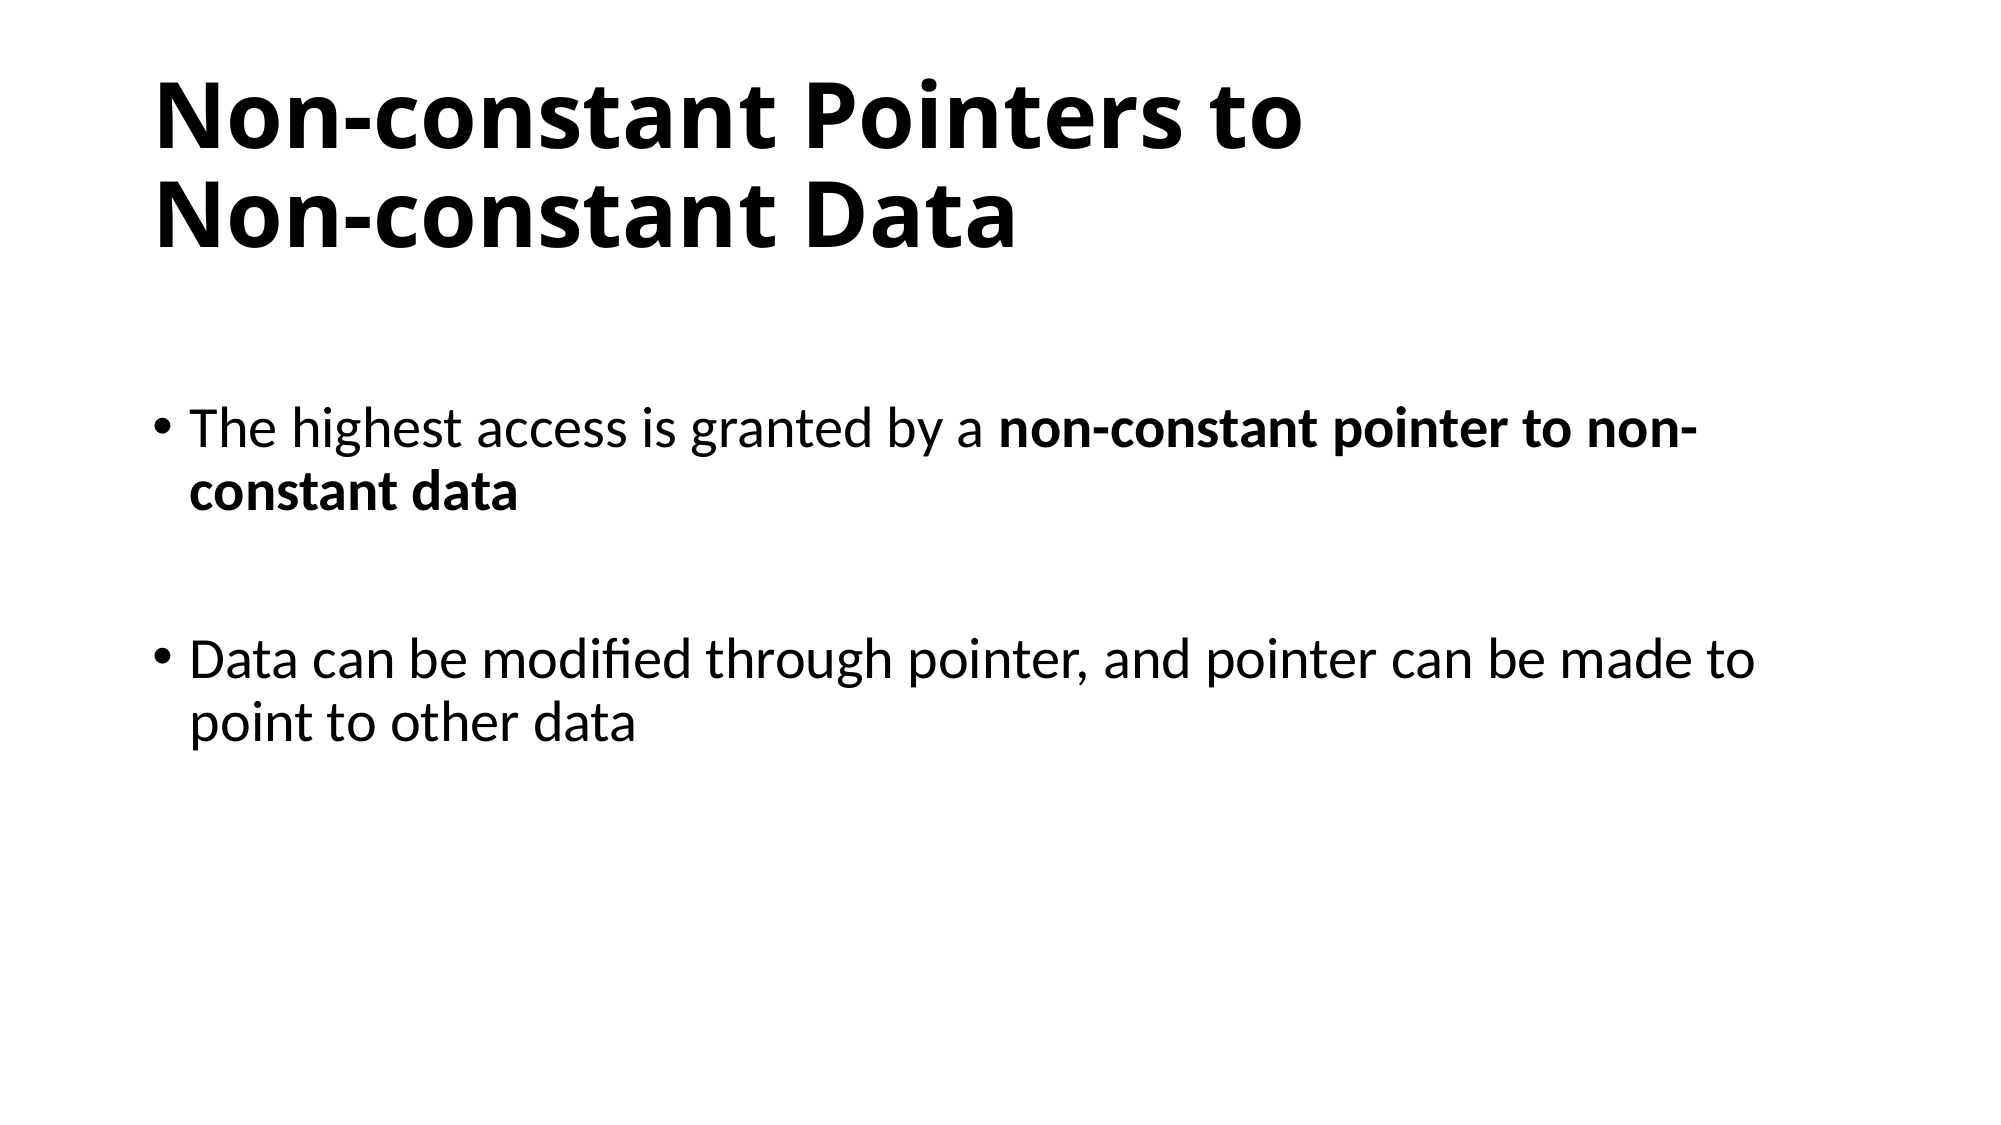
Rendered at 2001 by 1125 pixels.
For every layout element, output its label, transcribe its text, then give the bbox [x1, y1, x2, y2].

list The highest access is granted by a non-constant pointer to non-constant data Data can be modified through pointer, and pointer can be made to point to other data [137, 299, 1863, 1014]
title Non-constant Pointers to Non-constant Data [137, 59, 1863, 278]
